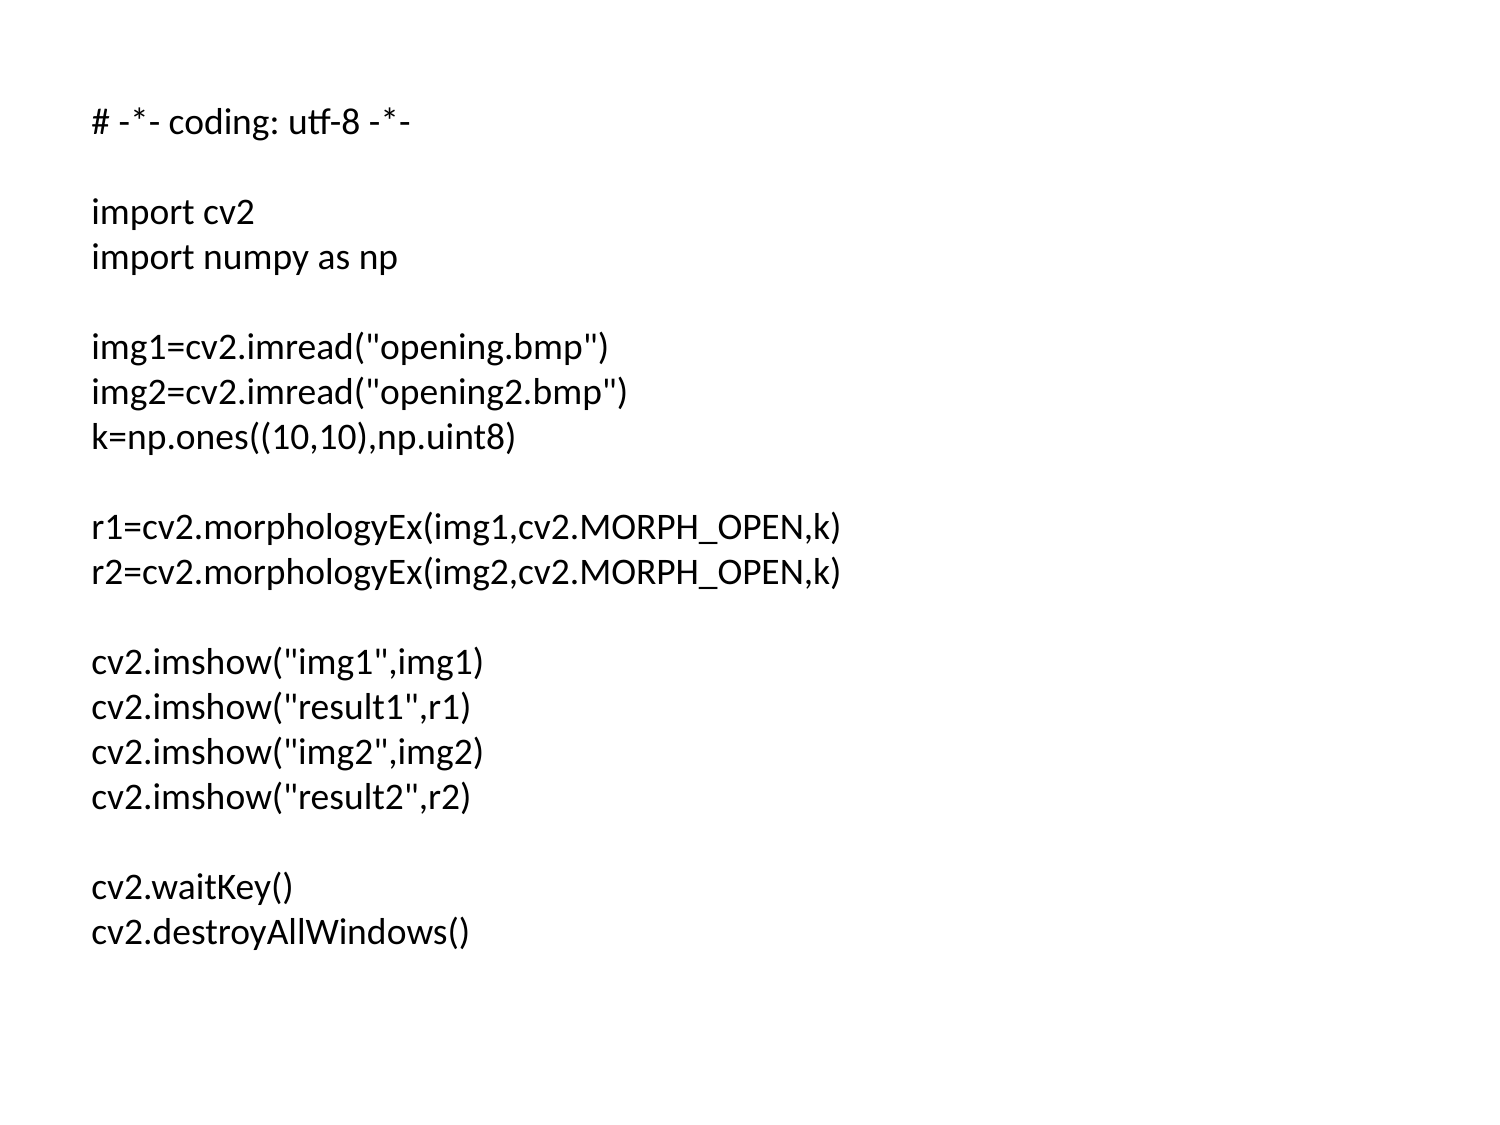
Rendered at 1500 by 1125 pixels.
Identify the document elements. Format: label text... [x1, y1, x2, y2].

text_box # -*- coding: utf-8 -*- import cv2 import numpy as np img1=cv2.imread("opening.bmp") img2=cv2.imread("opening2.bmp") k=np.ones((10,10),np.uint8) r1=cv2.morphologyEx(img1,cv2.MORPH_OPEN,k) r2=cv2.morphologyEx(img2,cv2.MORPH_OPEN,k) cv2.imshow("img1",img1) cv2.imshow("result1",r1) cv2.imshow("img2",img2) cv2.imshow("result2",r2) cv2.waitKey() cv2.destroyAllWindows() [76, 89, 1329, 960]
